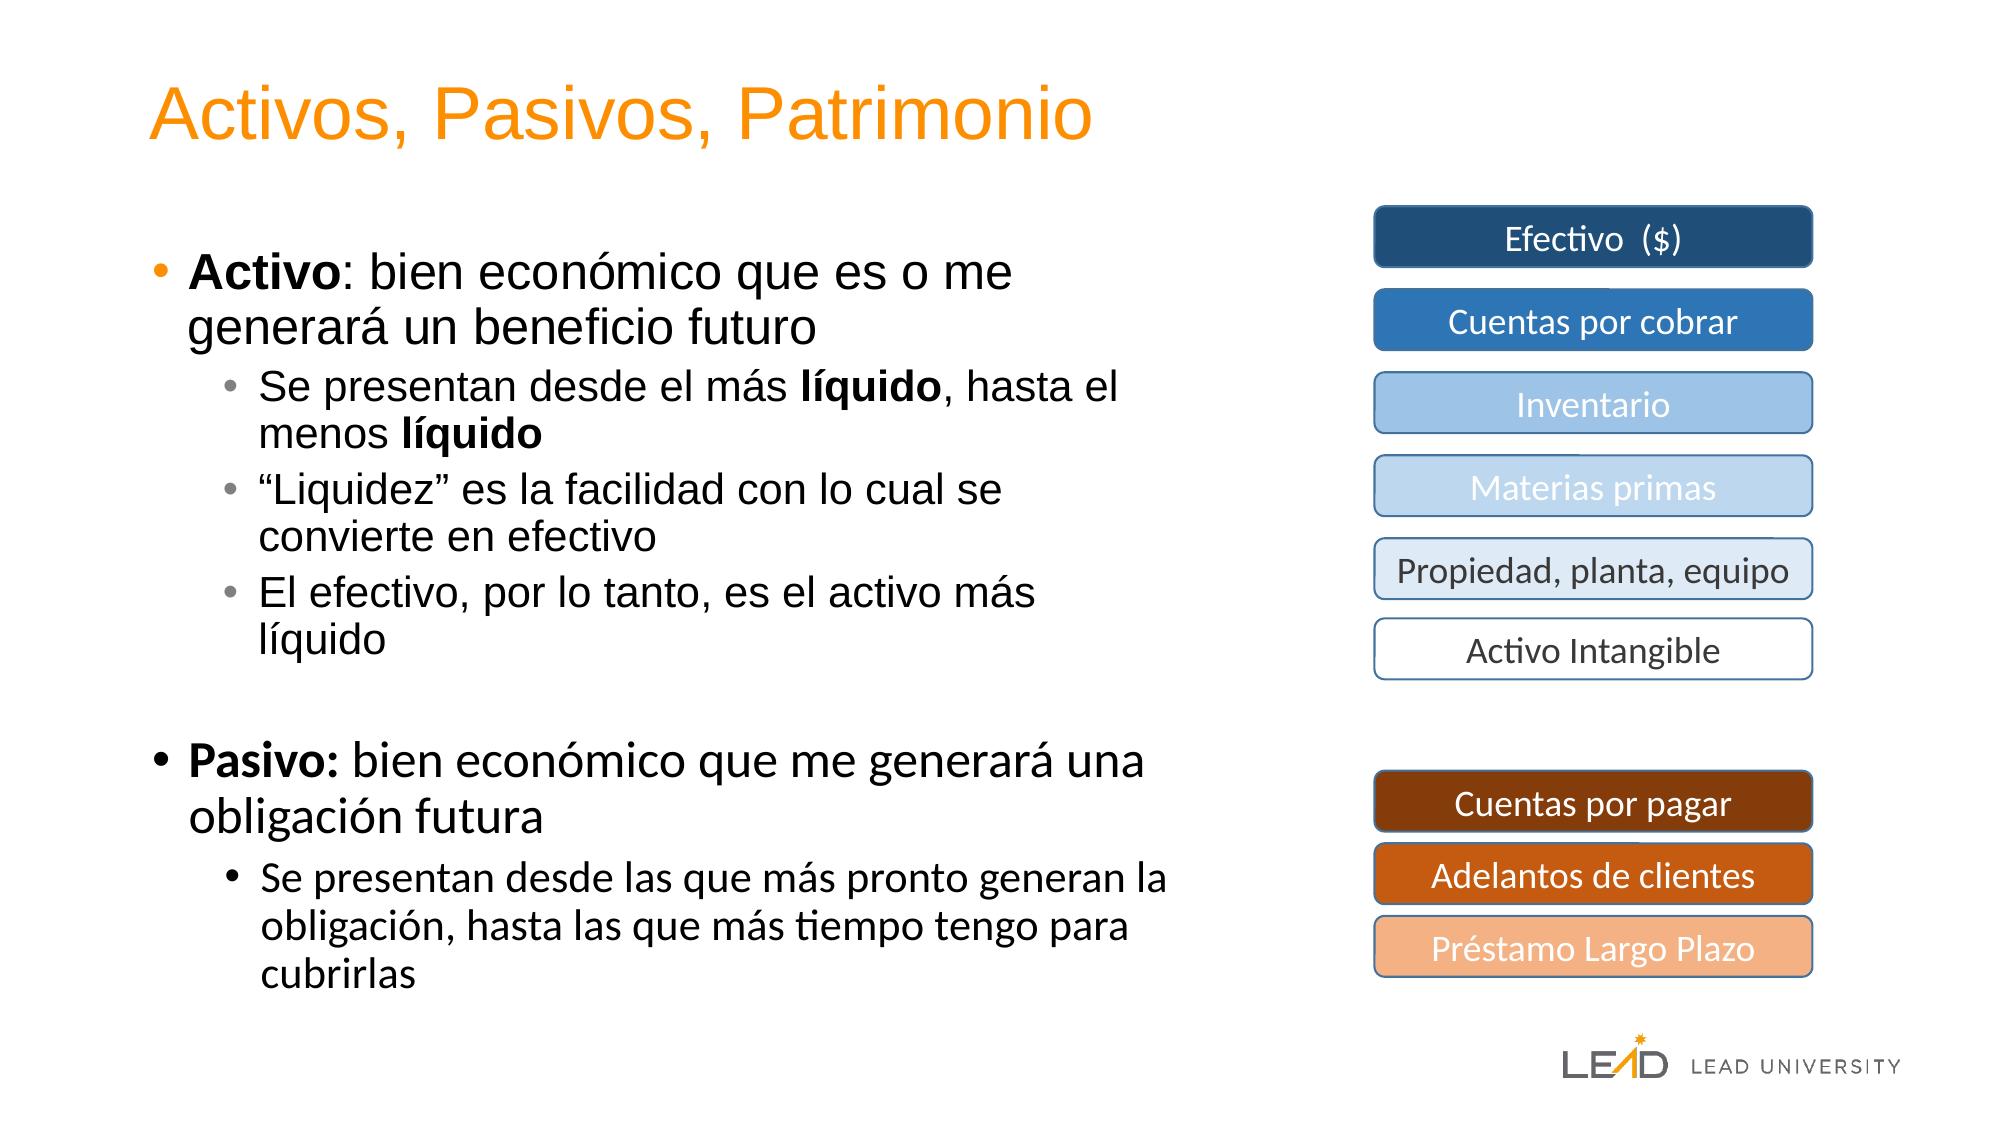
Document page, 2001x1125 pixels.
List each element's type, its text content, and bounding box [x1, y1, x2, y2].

text_box Cuentas por cobrar [1373, 288, 1814, 352]
text_box Adelantos de clientes [1373, 842, 1814, 906]
text_box Cuentas por pagar [1373, 769, 1814, 833]
text_box Inventario [1373, 371, 1814, 435]
title Activos, Pasivos, Patrimonio [136, 59, 1863, 171]
text_box Pasivo: bien económico que me generará una obligación futura Se presentan desde las que más pronto generan la obligación, hasta las que más tiempo tengo para cubrirlas [137, 725, 1185, 1007]
text_box Activo Intangible [1373, 617, 1814, 681]
text_box Propiedad, planta, equipo [1373, 537, 1814, 601]
text_box Efectivo ($) [1373, 205, 1814, 269]
text_box Materias primas [1373, 454, 1814, 518]
list Activo: bien económico que es o me generará un beneficio futuro Se presentan desde el más líquido, hasta el menos líquido “Liquidez” es la facilidad con lo cual se convierte en efectivo El efectivo, por lo tanto, es el activo más líquido [137, 238, 1185, 672]
picture [1563, 1033, 1900, 1078]
text_box Préstamo Largo Plazo [1373, 914, 1814, 978]
